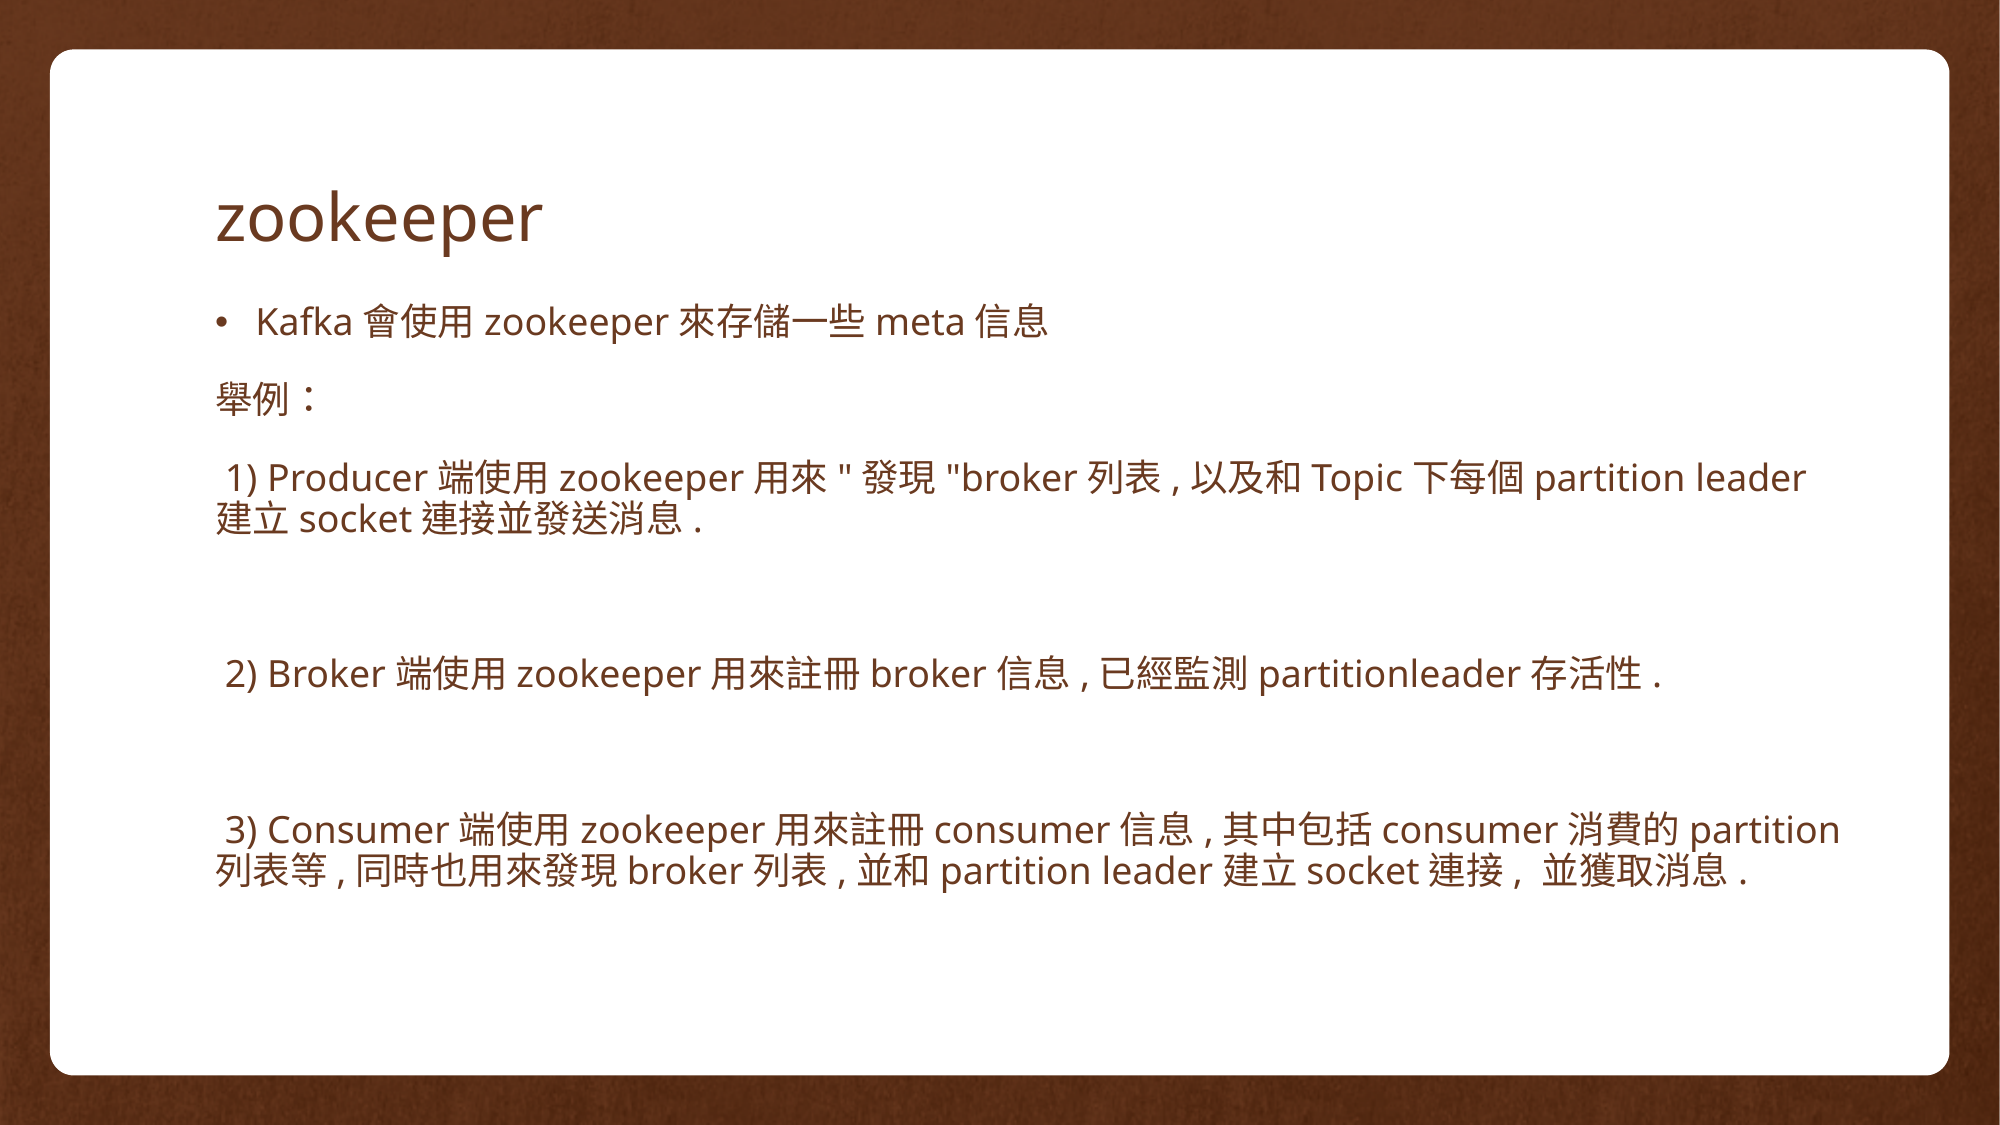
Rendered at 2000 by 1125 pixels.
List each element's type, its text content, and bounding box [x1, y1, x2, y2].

list Kafka會使用zookeeper來存儲一些meta信息 舉例： 1) Producer端使用zookeeper用來"發現"broker列表,以及和Topic下每個partition leader建立socket連接並發送消息. 2) Broker端使用zookeeper用來註冊broker信息,已經監測partitionleader存活性. 3) Consumer端使用zookeeper用來註冊consumer信息,其中包括consumer消費的partition列表等,同時也用來發現broker列表,並和partition leader建立socket連接, 並獲取消息. [199, 295, 1863, 996]
title zookeeper [199, 70, 1800, 263]
